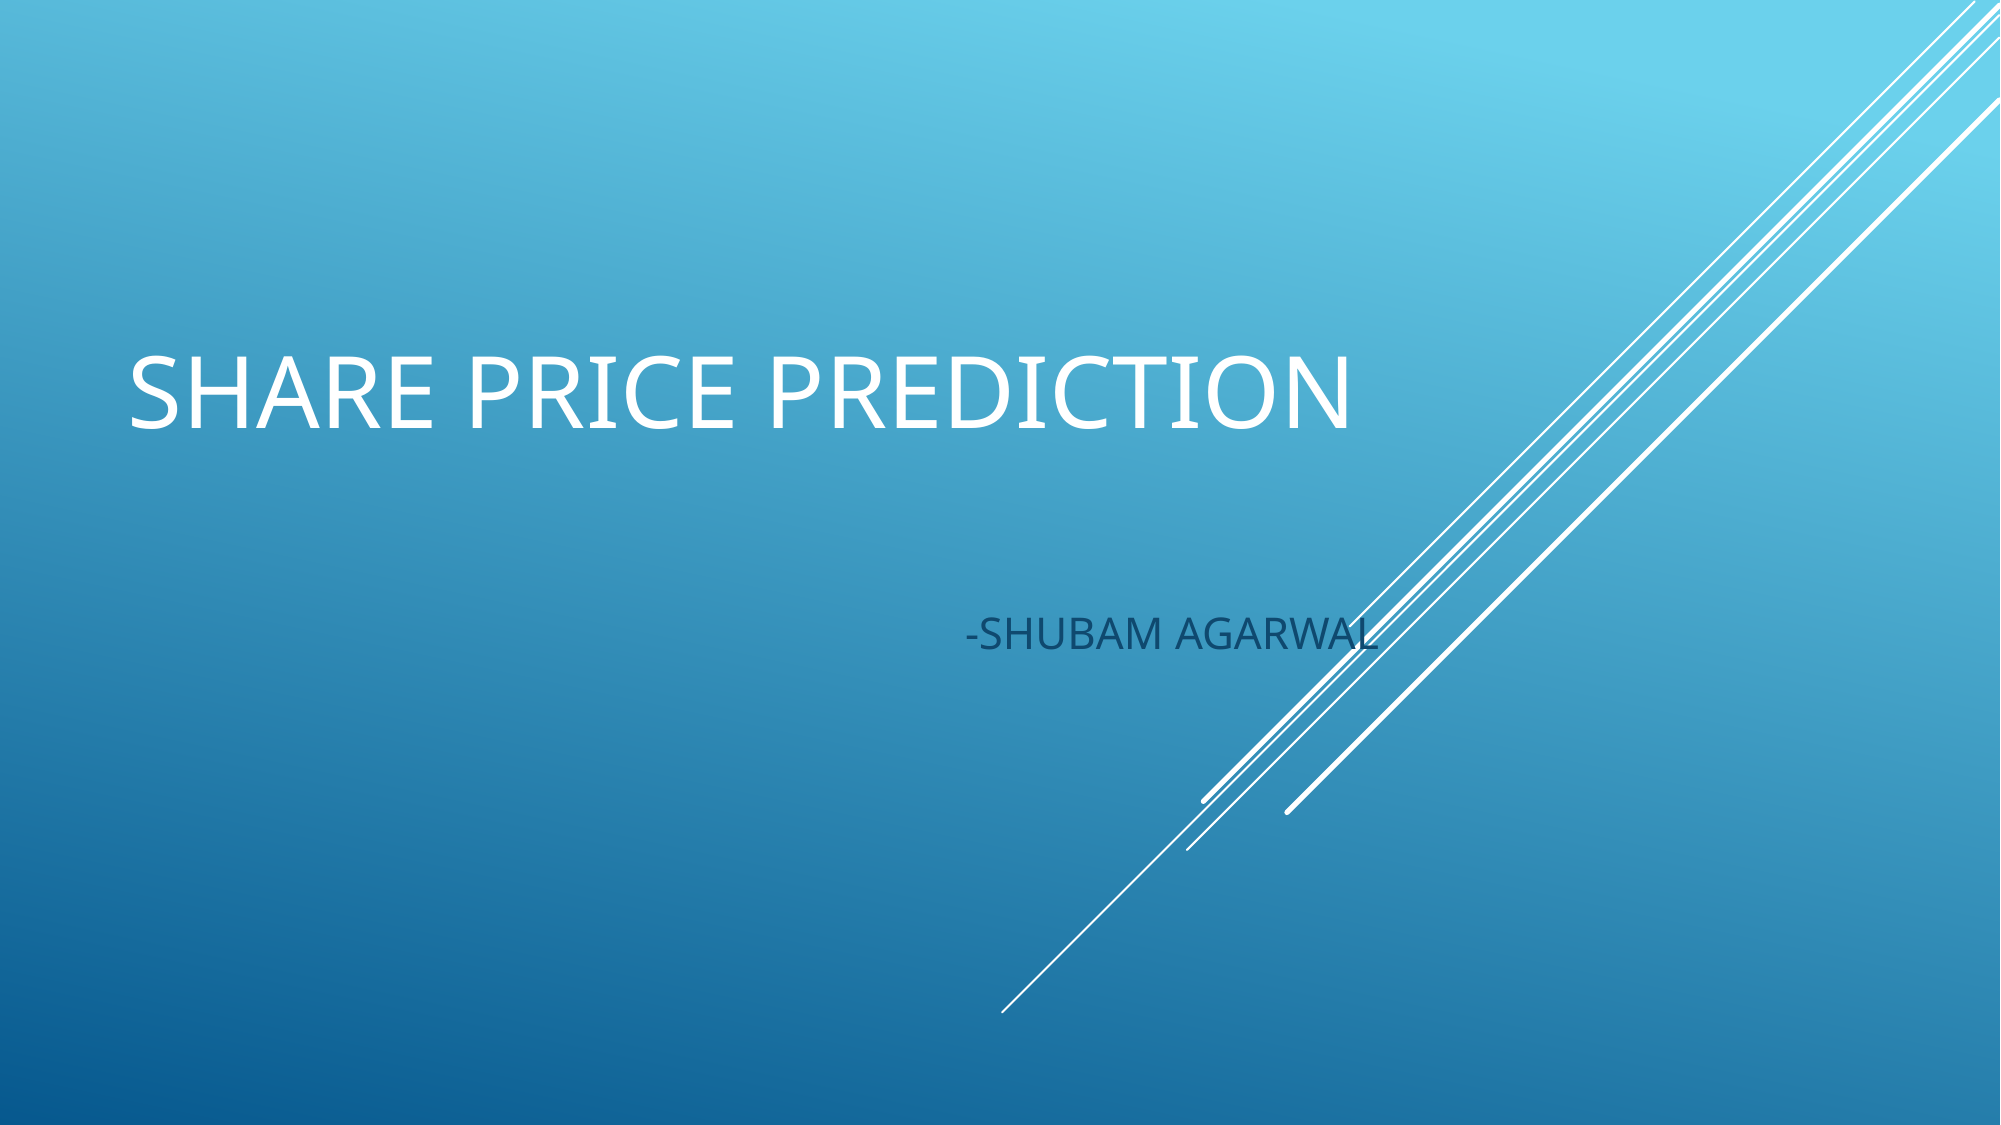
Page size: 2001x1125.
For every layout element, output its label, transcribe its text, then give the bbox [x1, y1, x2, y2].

subtitle -SHUBAM AGARWAL [950, 598, 2000, 918]
title Share price prediction [112, 147, 1425, 456]
